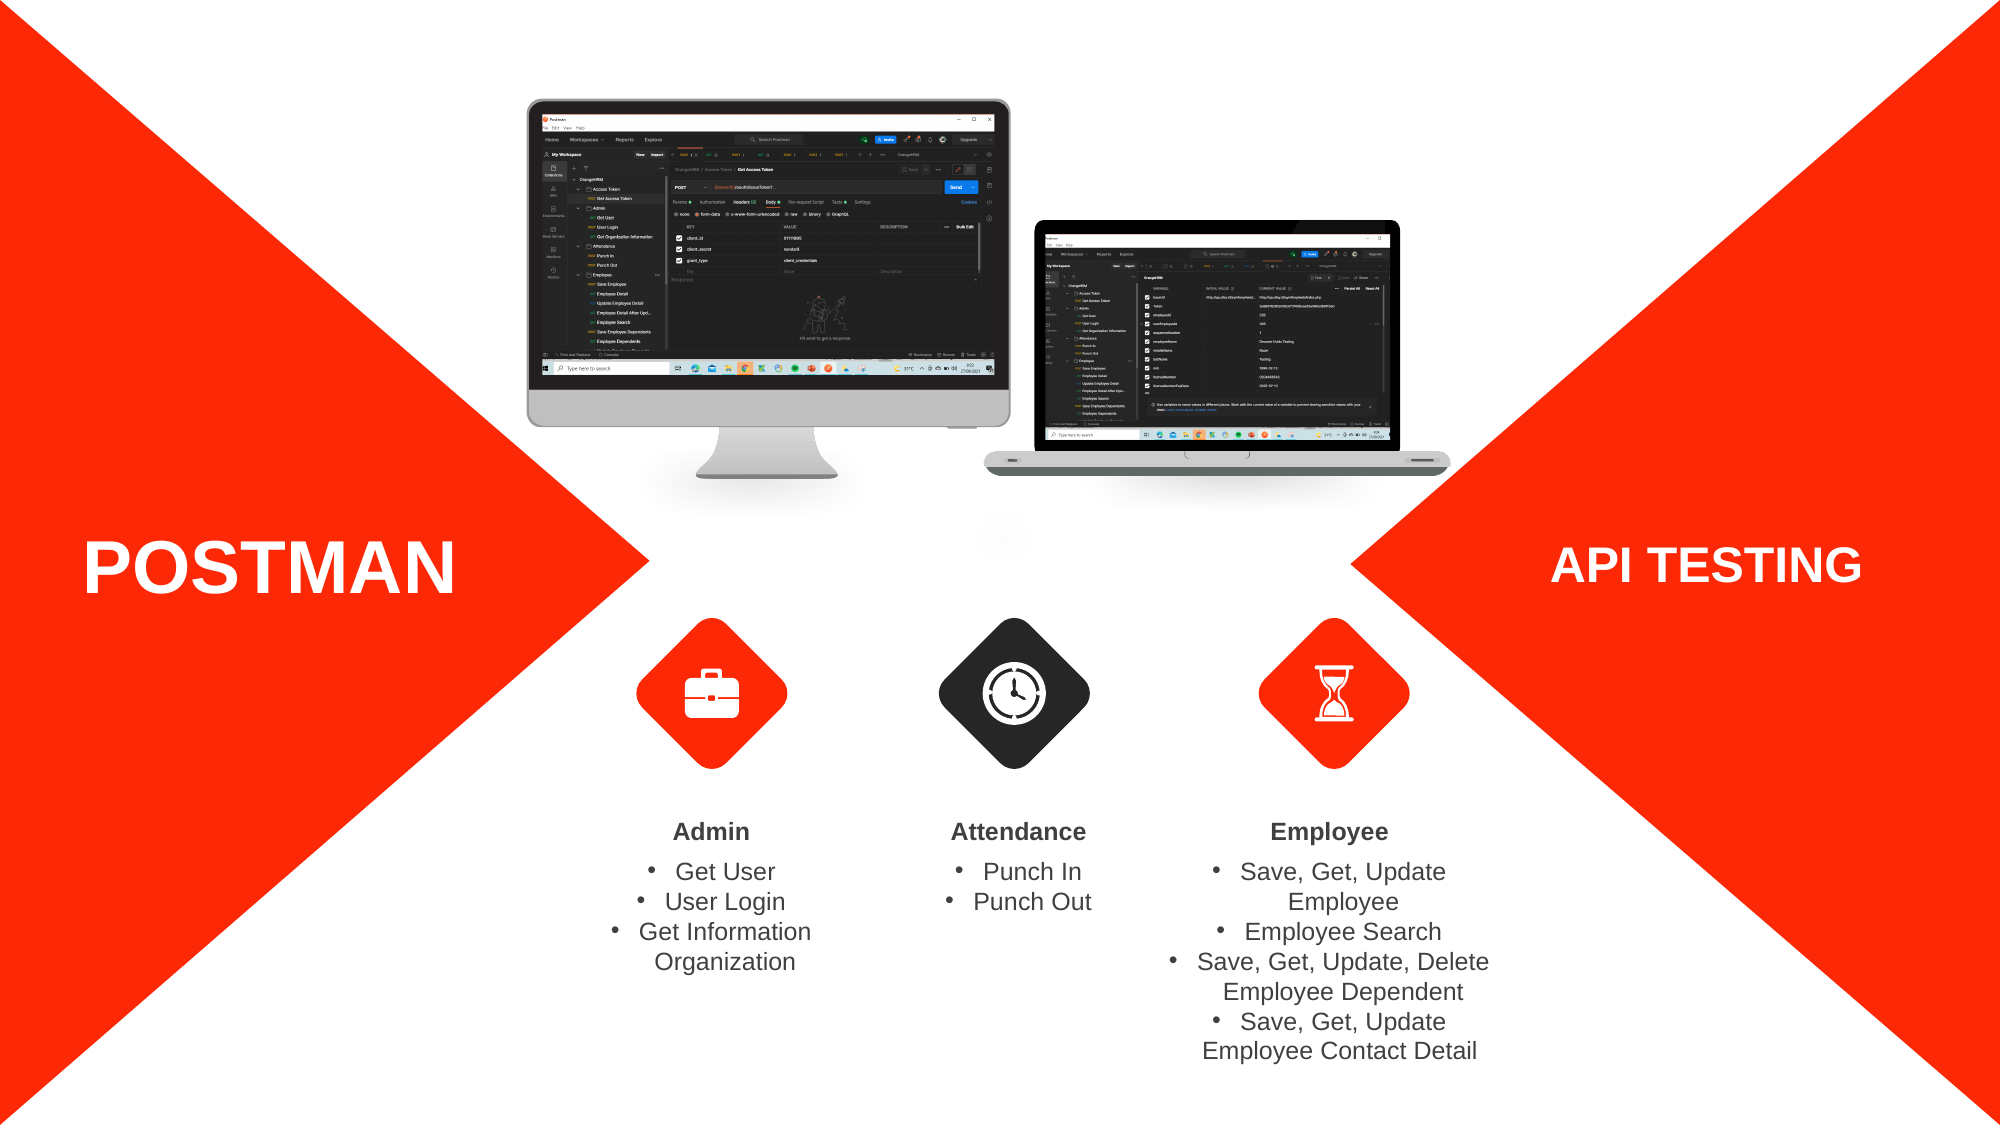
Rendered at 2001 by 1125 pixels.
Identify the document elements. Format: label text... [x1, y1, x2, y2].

text_box [981, 661, 1047, 726]
text_box [635, 616, 789, 771]
text_box [683, 667, 740, 720]
picture [542, 114, 995, 375]
text_box [937, 616, 1091, 771]
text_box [1146, 808, 1513, 1076]
text_box API TESTING [1534, 524, 1977, 600]
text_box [873, 808, 1146, 924]
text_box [566, 808, 857, 985]
text_box POSTMAN [67, 502, 510, 617]
picture [1045, 234, 1391, 440]
text_box [1257, 616, 1411, 771]
text_box [1313, 664, 1355, 723]
